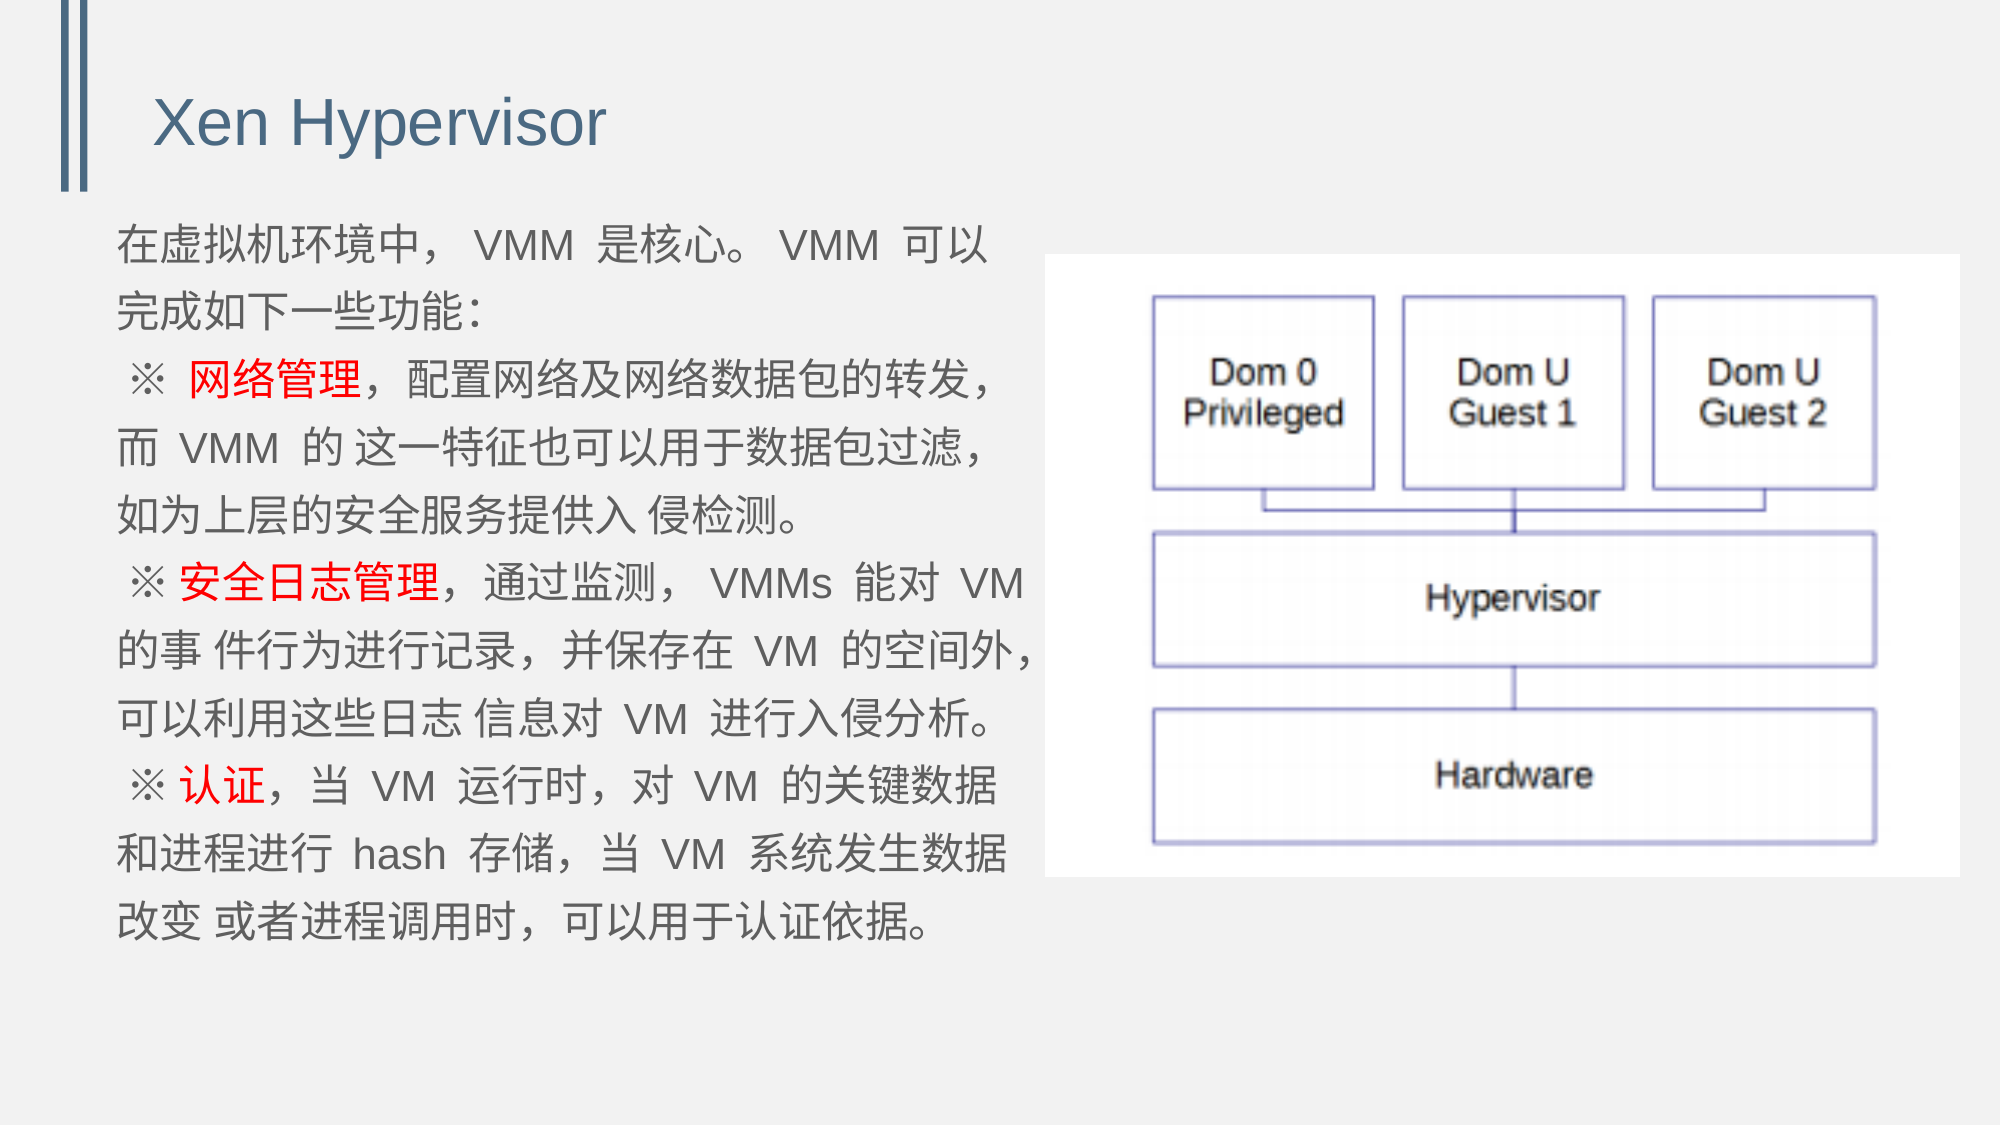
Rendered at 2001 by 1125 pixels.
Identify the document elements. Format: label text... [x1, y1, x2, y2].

title Xen Hypervisor [137, 64, 1863, 184]
list 在虚拟机环境中，VMM 是核心。VMM 可以完成如下一些功能： ※ 网络管理，配置网络及网络数据包的转发，而 VMM 的 这一特征也可以用于数据包过滤，如为上层的安全服务提供入 侵检测。 ※安全日志管理，通过监测，VMMs 能对 VM 的事 件行为进行记录，并保存在 VM 的空间外，可以利用这些日志 信息对 VM 进行入侵分析。 ※认证，当 VM 运行时，对 VM 的关键数据和进程进行 hash 存储，当 VM 系统发生数据改变 或者进程调用时，可以用于认证依据。 [101, 166, 1046, 1048]
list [1045, 254, 1960, 877]
